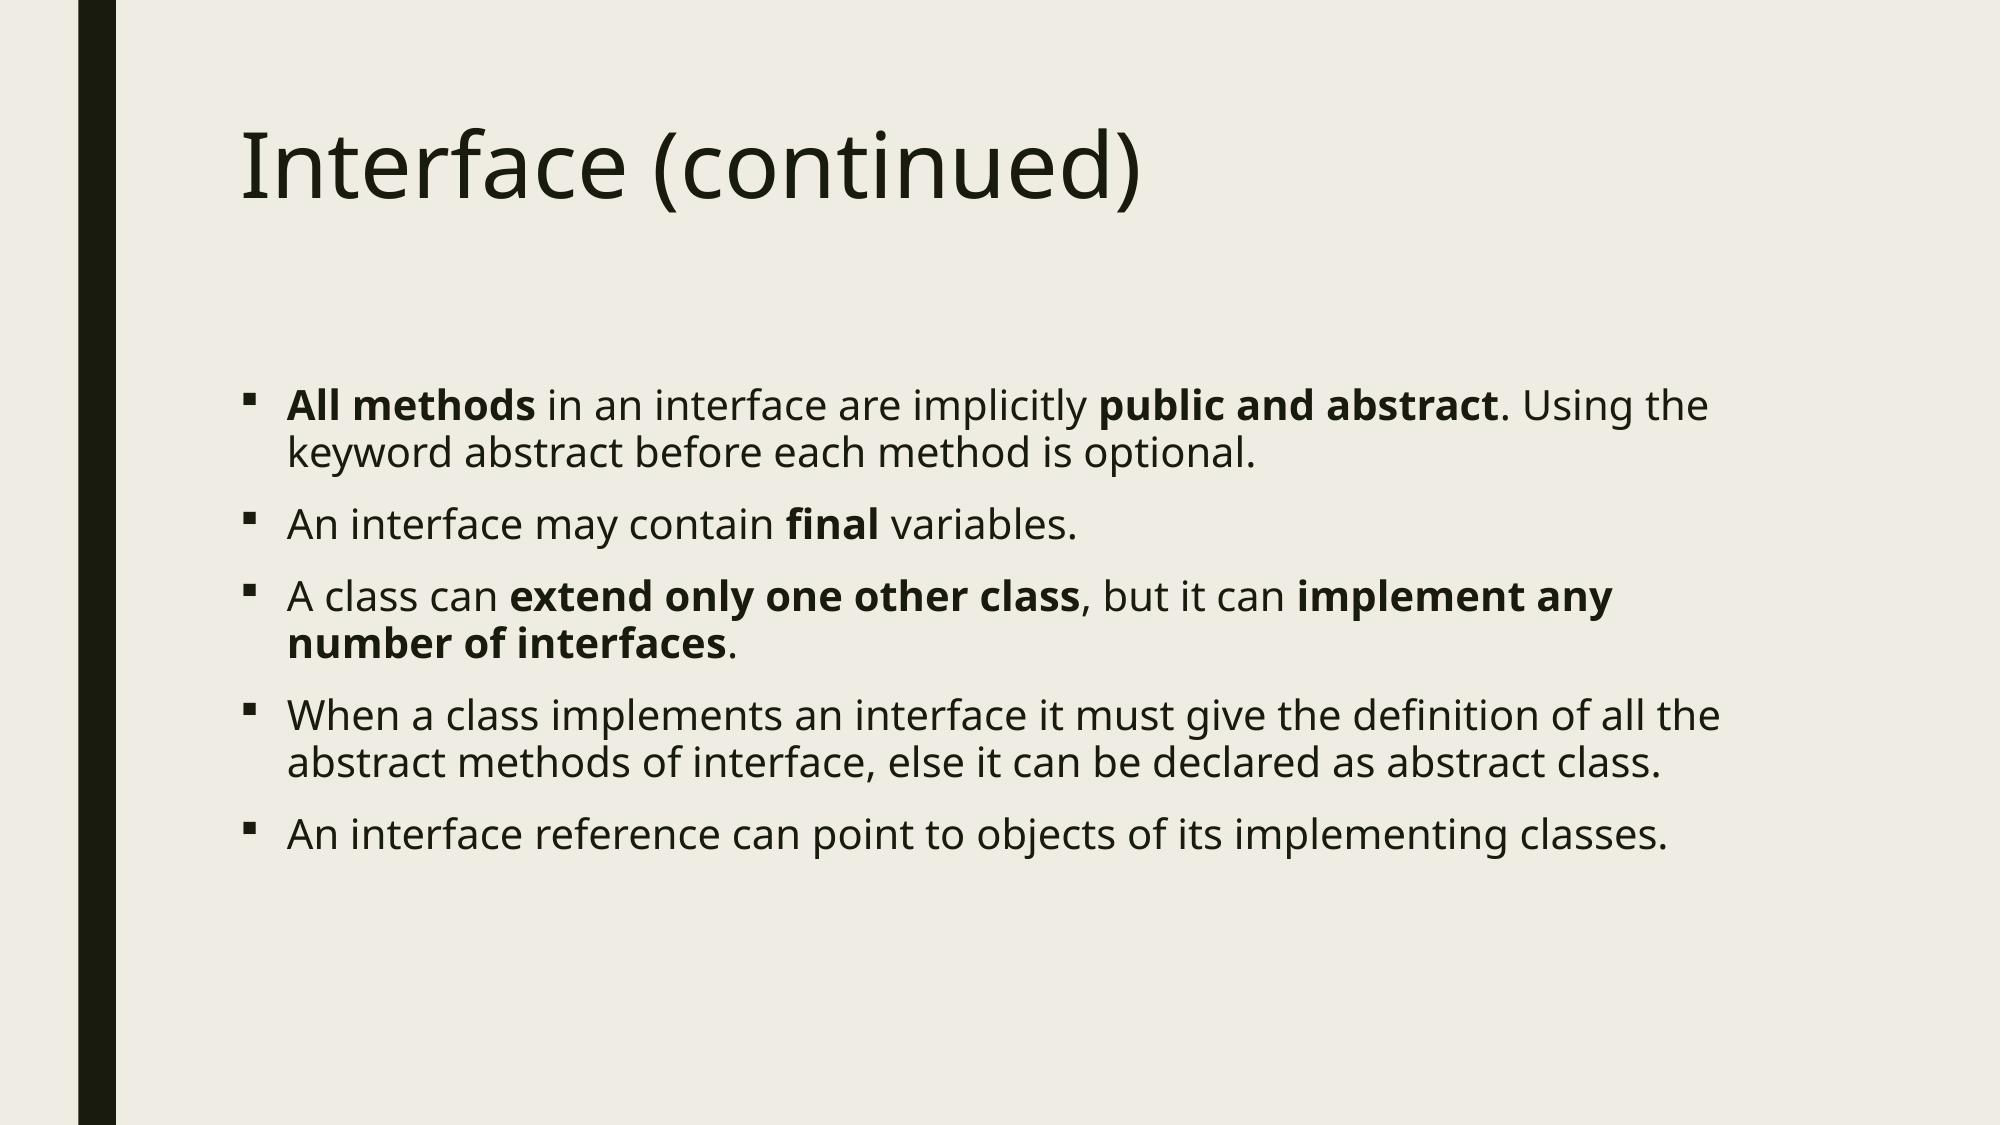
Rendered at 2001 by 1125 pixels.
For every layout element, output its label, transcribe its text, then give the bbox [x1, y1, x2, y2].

list All methods in an interface are implicitly public and abstract. Using the keyword abstract before each method is optional. An interface may contain final variables. A class can extend only one other class, but it can implement any number of interfaces. When a class implements an interface it must give the definition of all the abstract methods of interface, else it can be declared as abstract class. An interface reference can point to objects of its implementing classes. [225, 375, 1800, 963]
title Interface (continued) [225, 112, 1800, 357]
